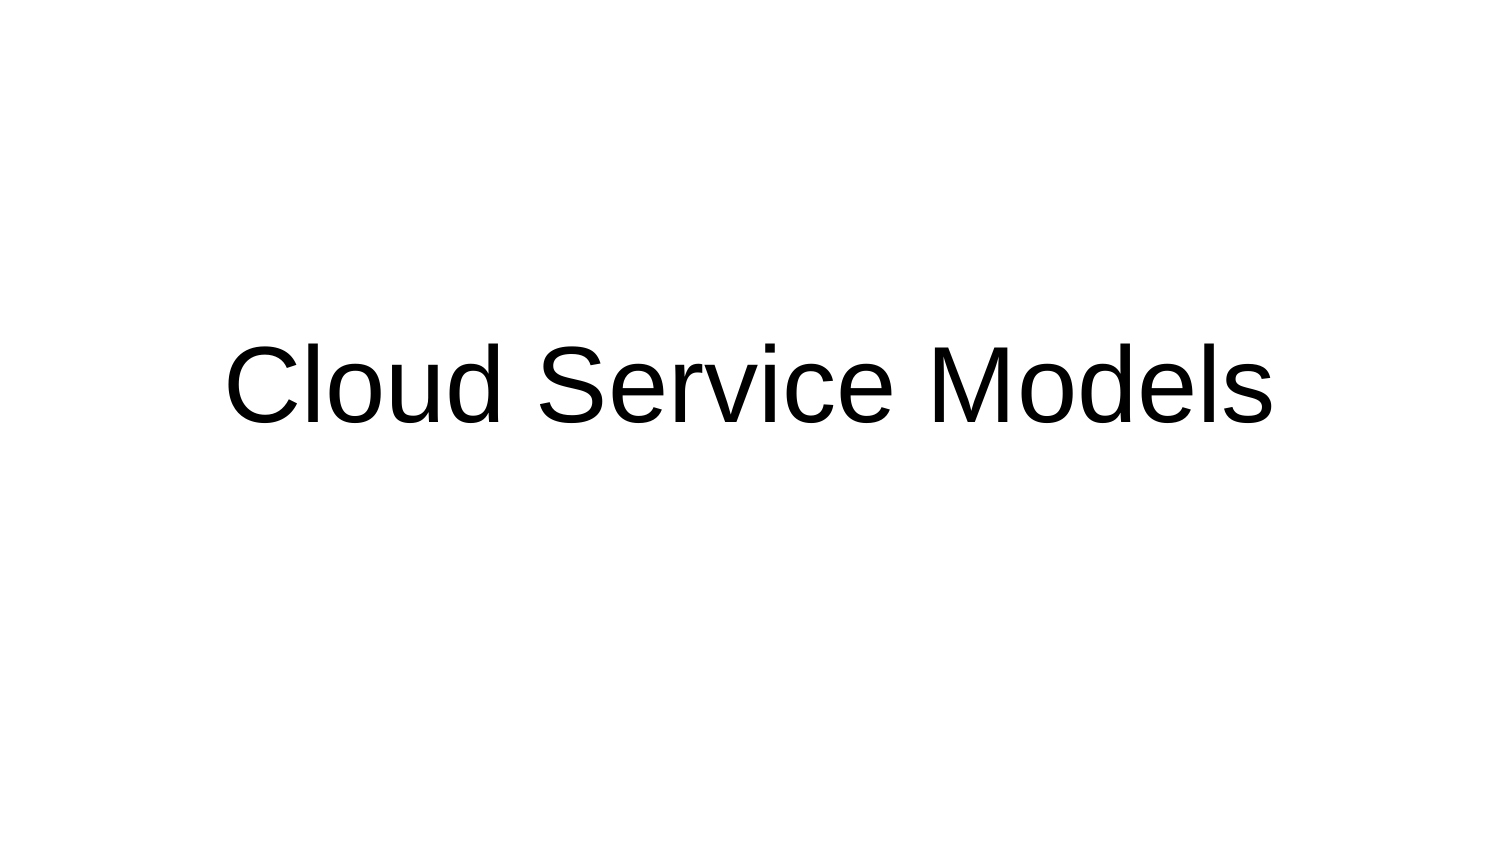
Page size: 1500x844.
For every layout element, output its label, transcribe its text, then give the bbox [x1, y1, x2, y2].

title Cloud Service Models [51, 122, 1449, 459]
